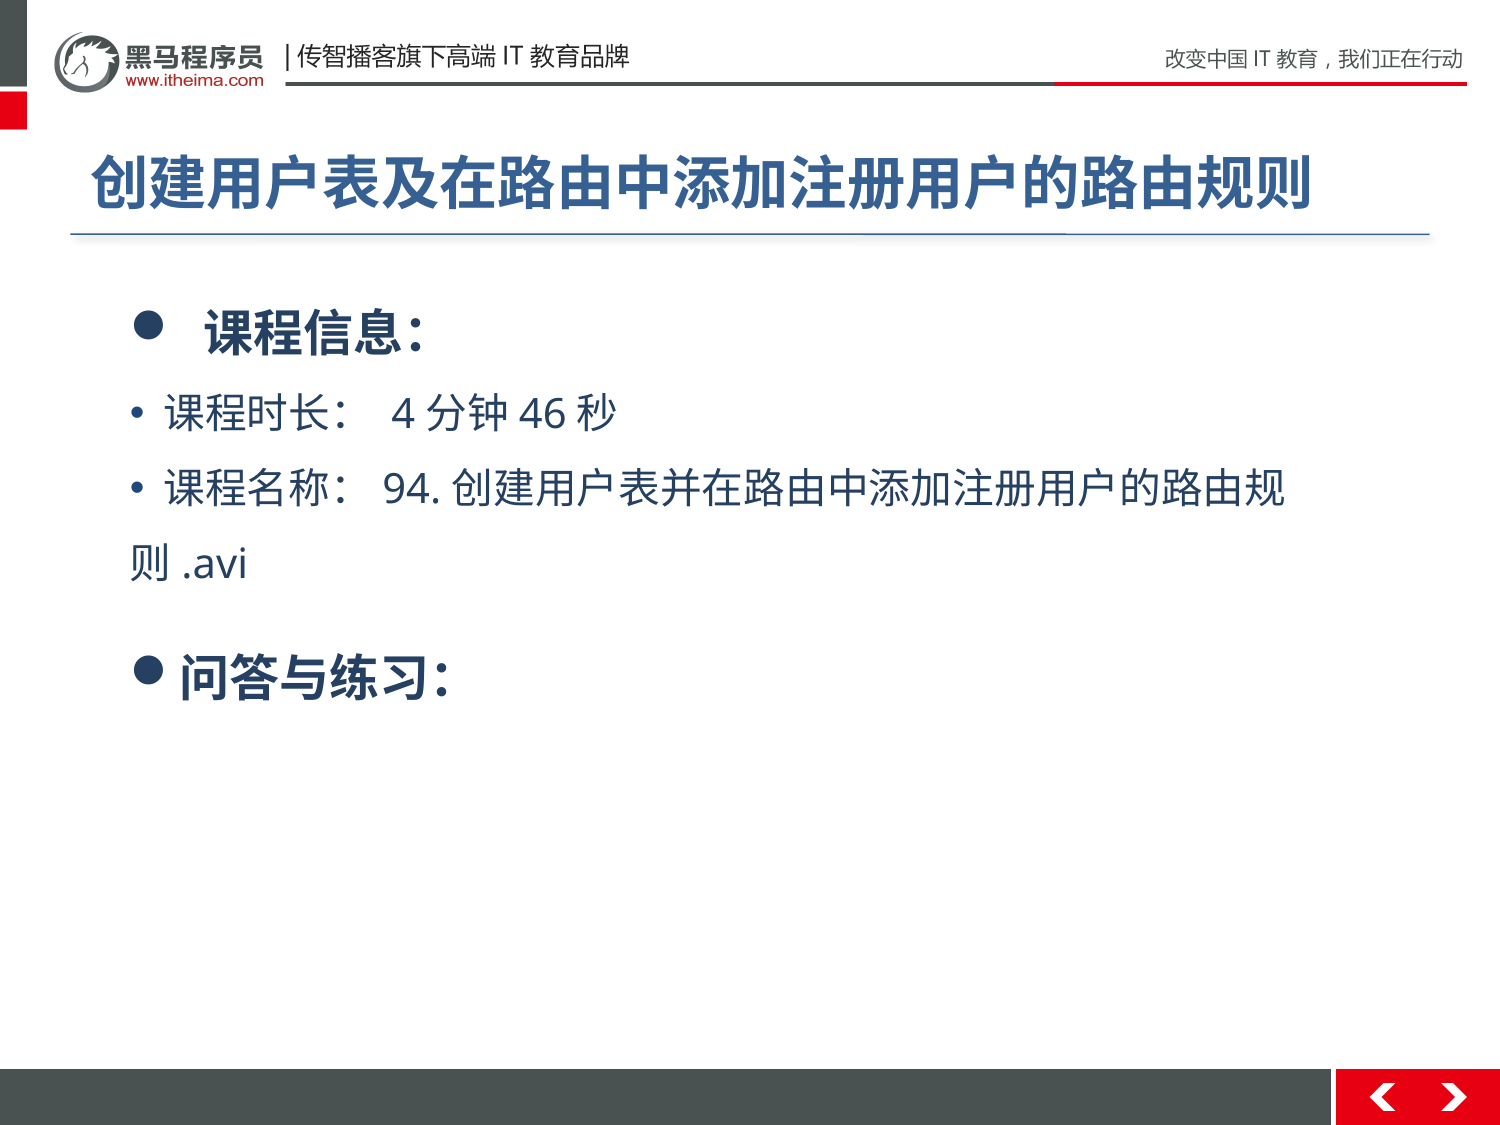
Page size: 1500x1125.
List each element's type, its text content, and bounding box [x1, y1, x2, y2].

picture [0, 0, 1500, 1125]
text_box 课程信息： 课程时长： 4分钟46秒 课程名称：94.创建用户表并在路由中添加注册用户的路由规则.avi 问答与练习： [70, 242, 1418, 835]
title 创建用户表及在路由中添加注册用户的路由规则 [74, 128, 1426, 232]
